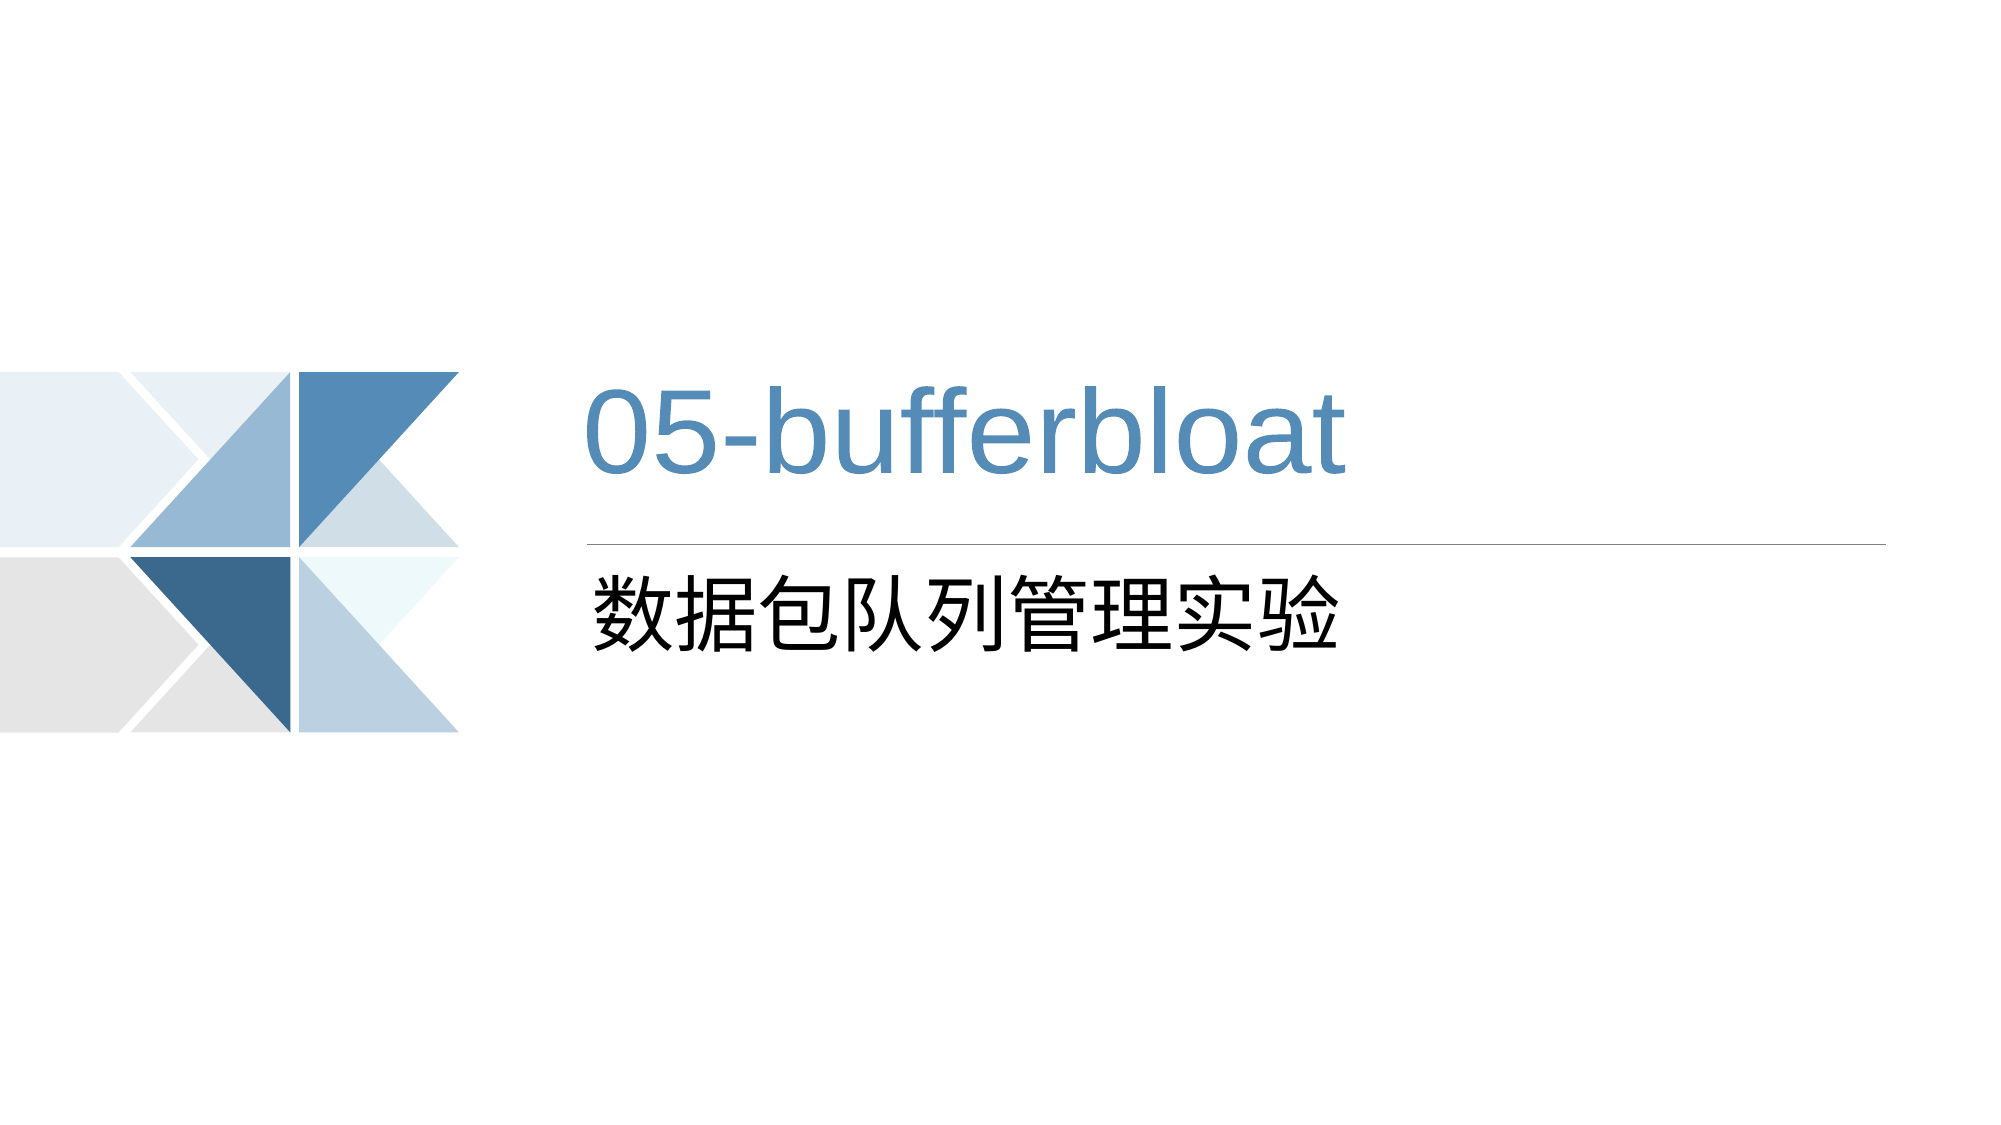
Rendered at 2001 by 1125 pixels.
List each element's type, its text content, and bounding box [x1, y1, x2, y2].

list 数据包队列管理实验 [576, 565, 1890, 733]
